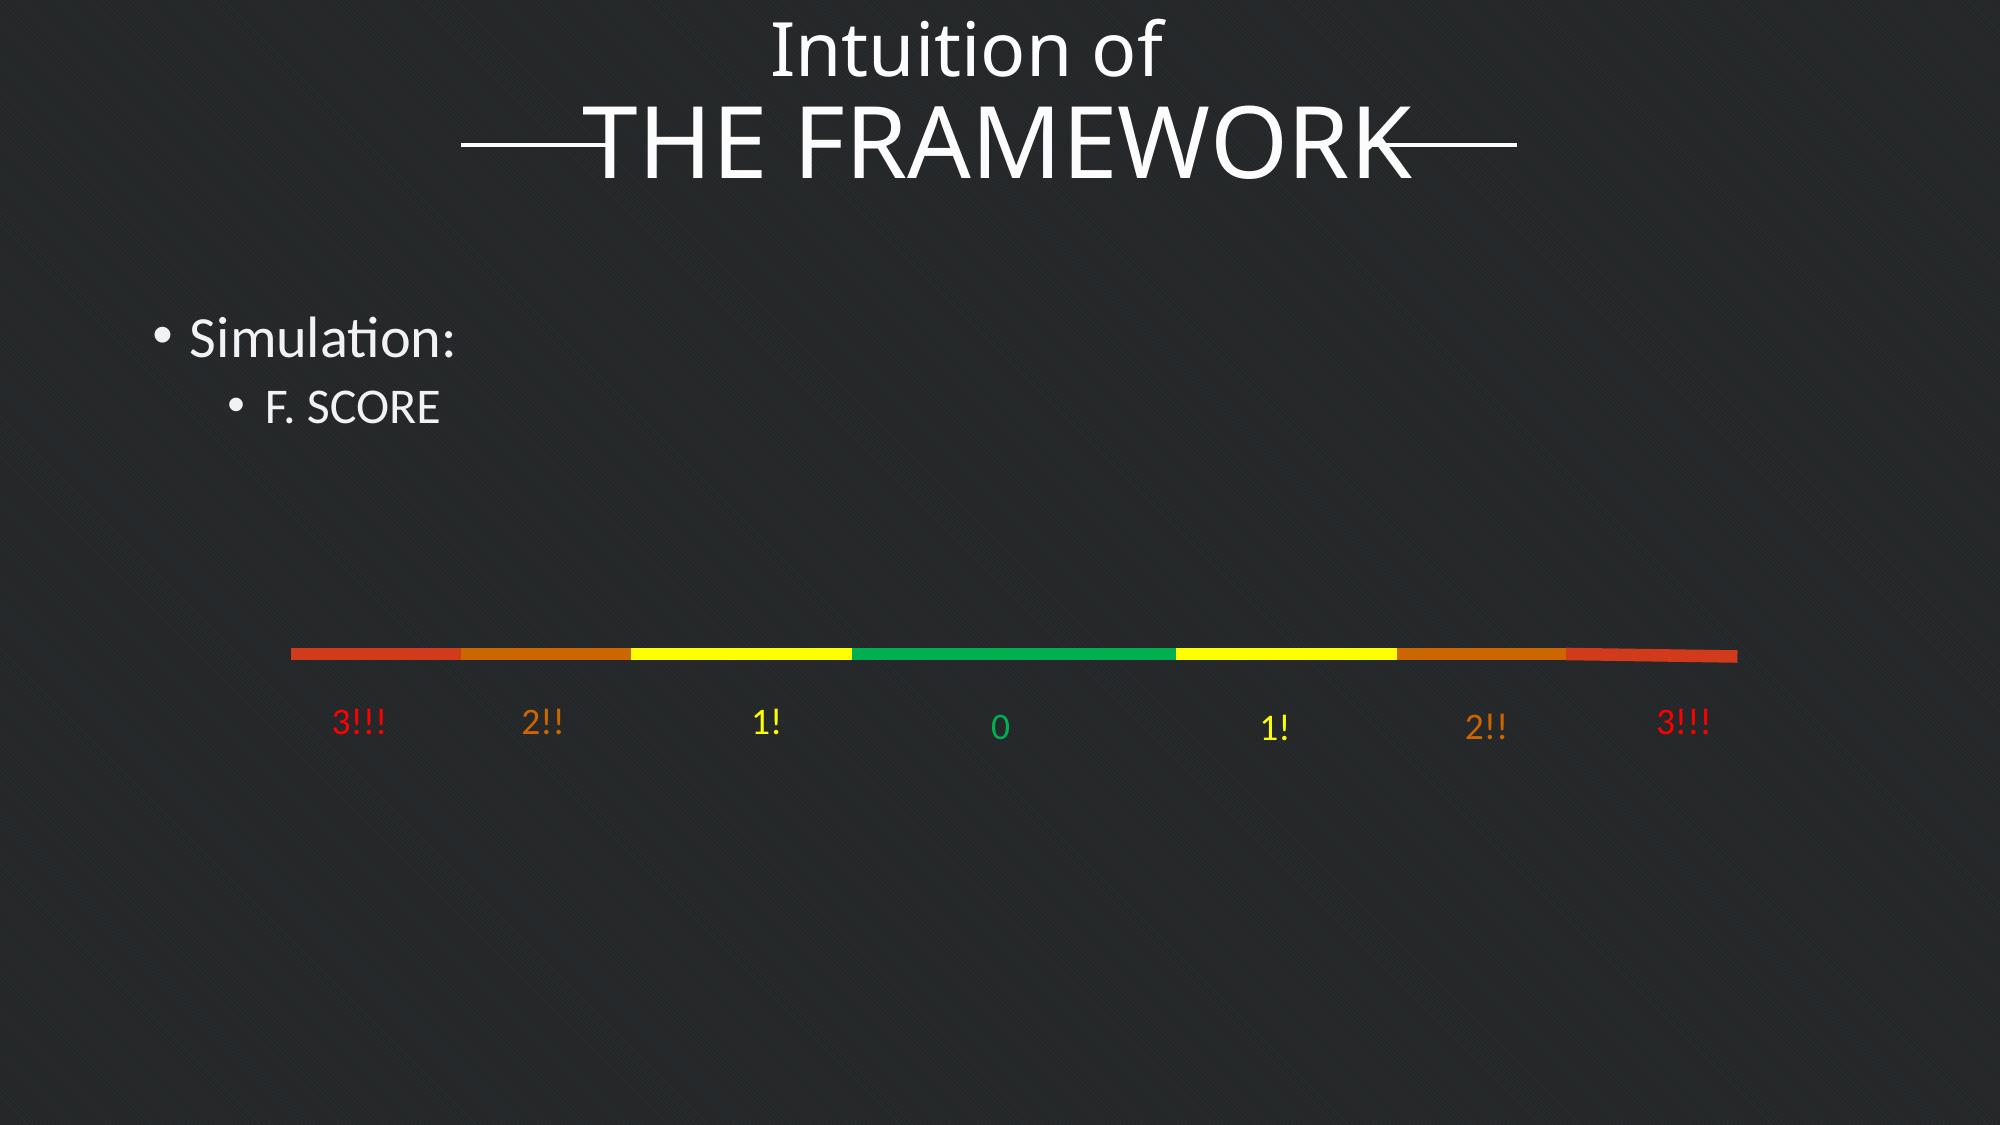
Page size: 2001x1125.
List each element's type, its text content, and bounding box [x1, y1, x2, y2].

text_box 3!!! [1641, 689, 1738, 749]
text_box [1566, 653, 1738, 657]
text_box 0 [976, 694, 1074, 755]
title THE FRAMEWORK [523, 88, 1472, 204]
text_box 1! [1244, 695, 1343, 756]
text_box 2!! [506, 689, 605, 749]
text_box Intuition of [492, 0, 1441, 110]
text_box 2!! [1450, 694, 1548, 755]
text_box 3!!! [316, 689, 413, 749]
text_box 1! [736, 689, 835, 749]
list Simulation: F. SCORE [137, 299, 1863, 1125]
